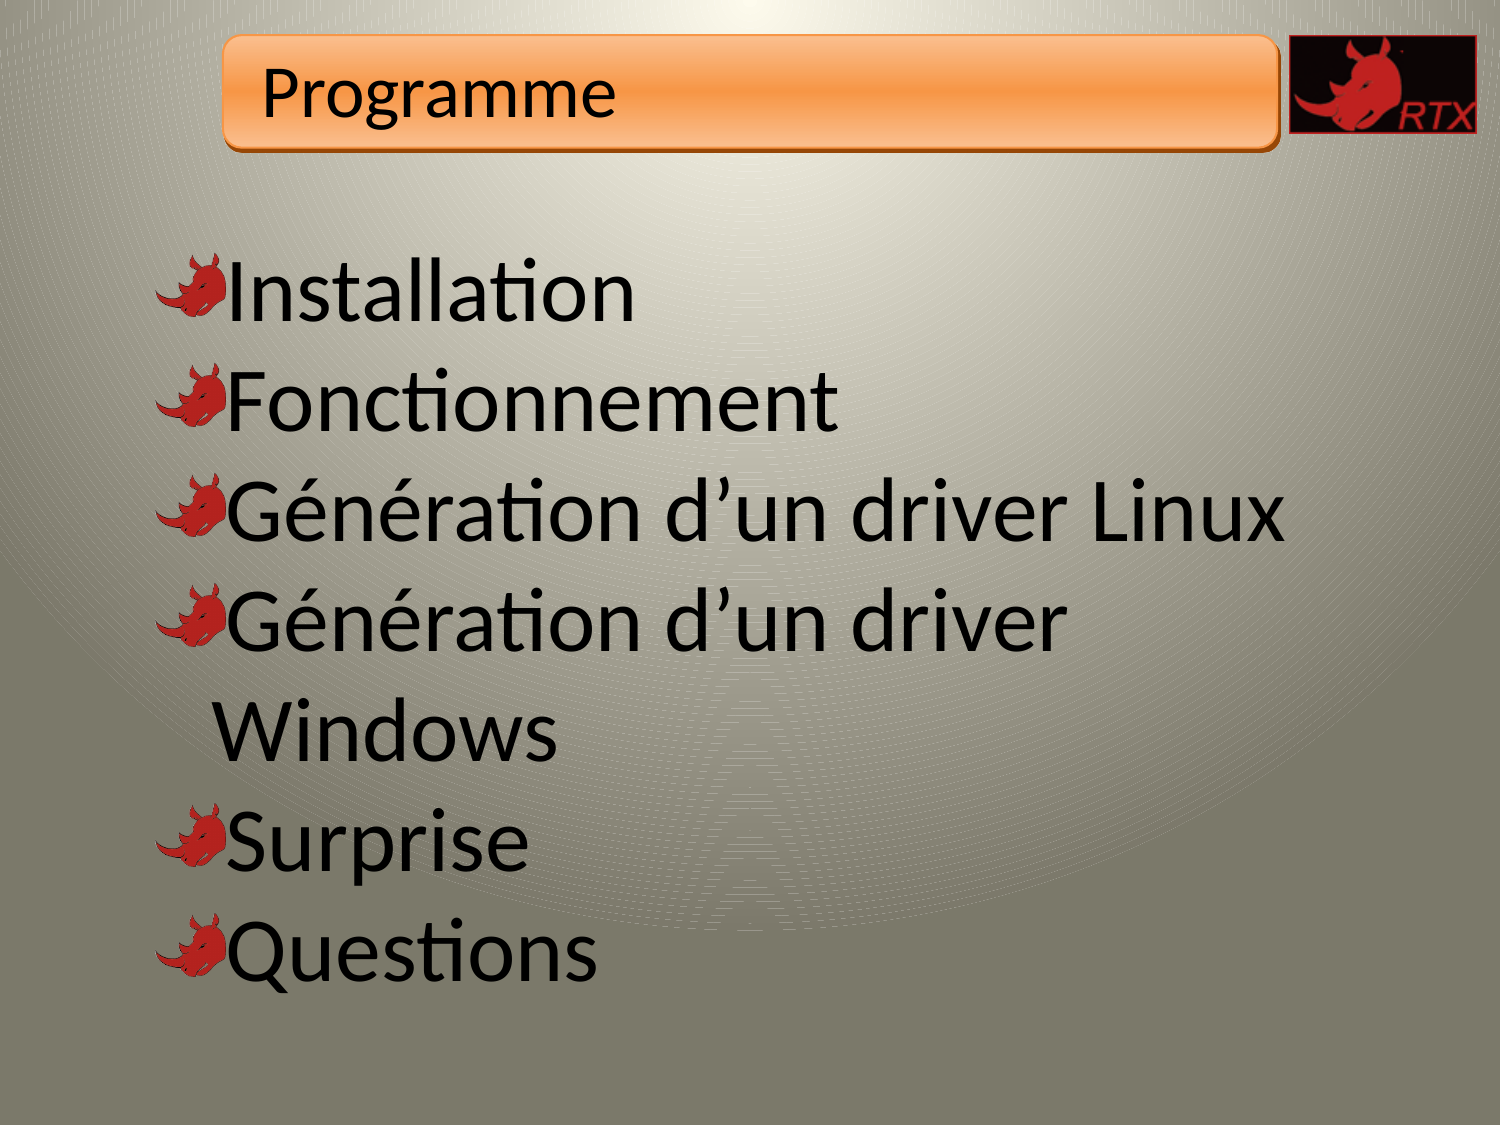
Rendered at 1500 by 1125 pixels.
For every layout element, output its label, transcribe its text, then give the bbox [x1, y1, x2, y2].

picture [155, 252, 226, 317]
picture [155, 802, 226, 867]
picture [155, 912, 226, 977]
text_box Installation Fonctionnement Génération d’un driver Linux Génération d’un driver Windows Surprise Questions [140, 222, 1383, 1008]
picture [155, 582, 226, 647]
text_box Programme [246, 35, 1290, 148]
picture [1288, 34, 1477, 134]
text_box [222, 35, 246, 148]
picture [155, 362, 226, 427]
picture [155, 472, 226, 537]
